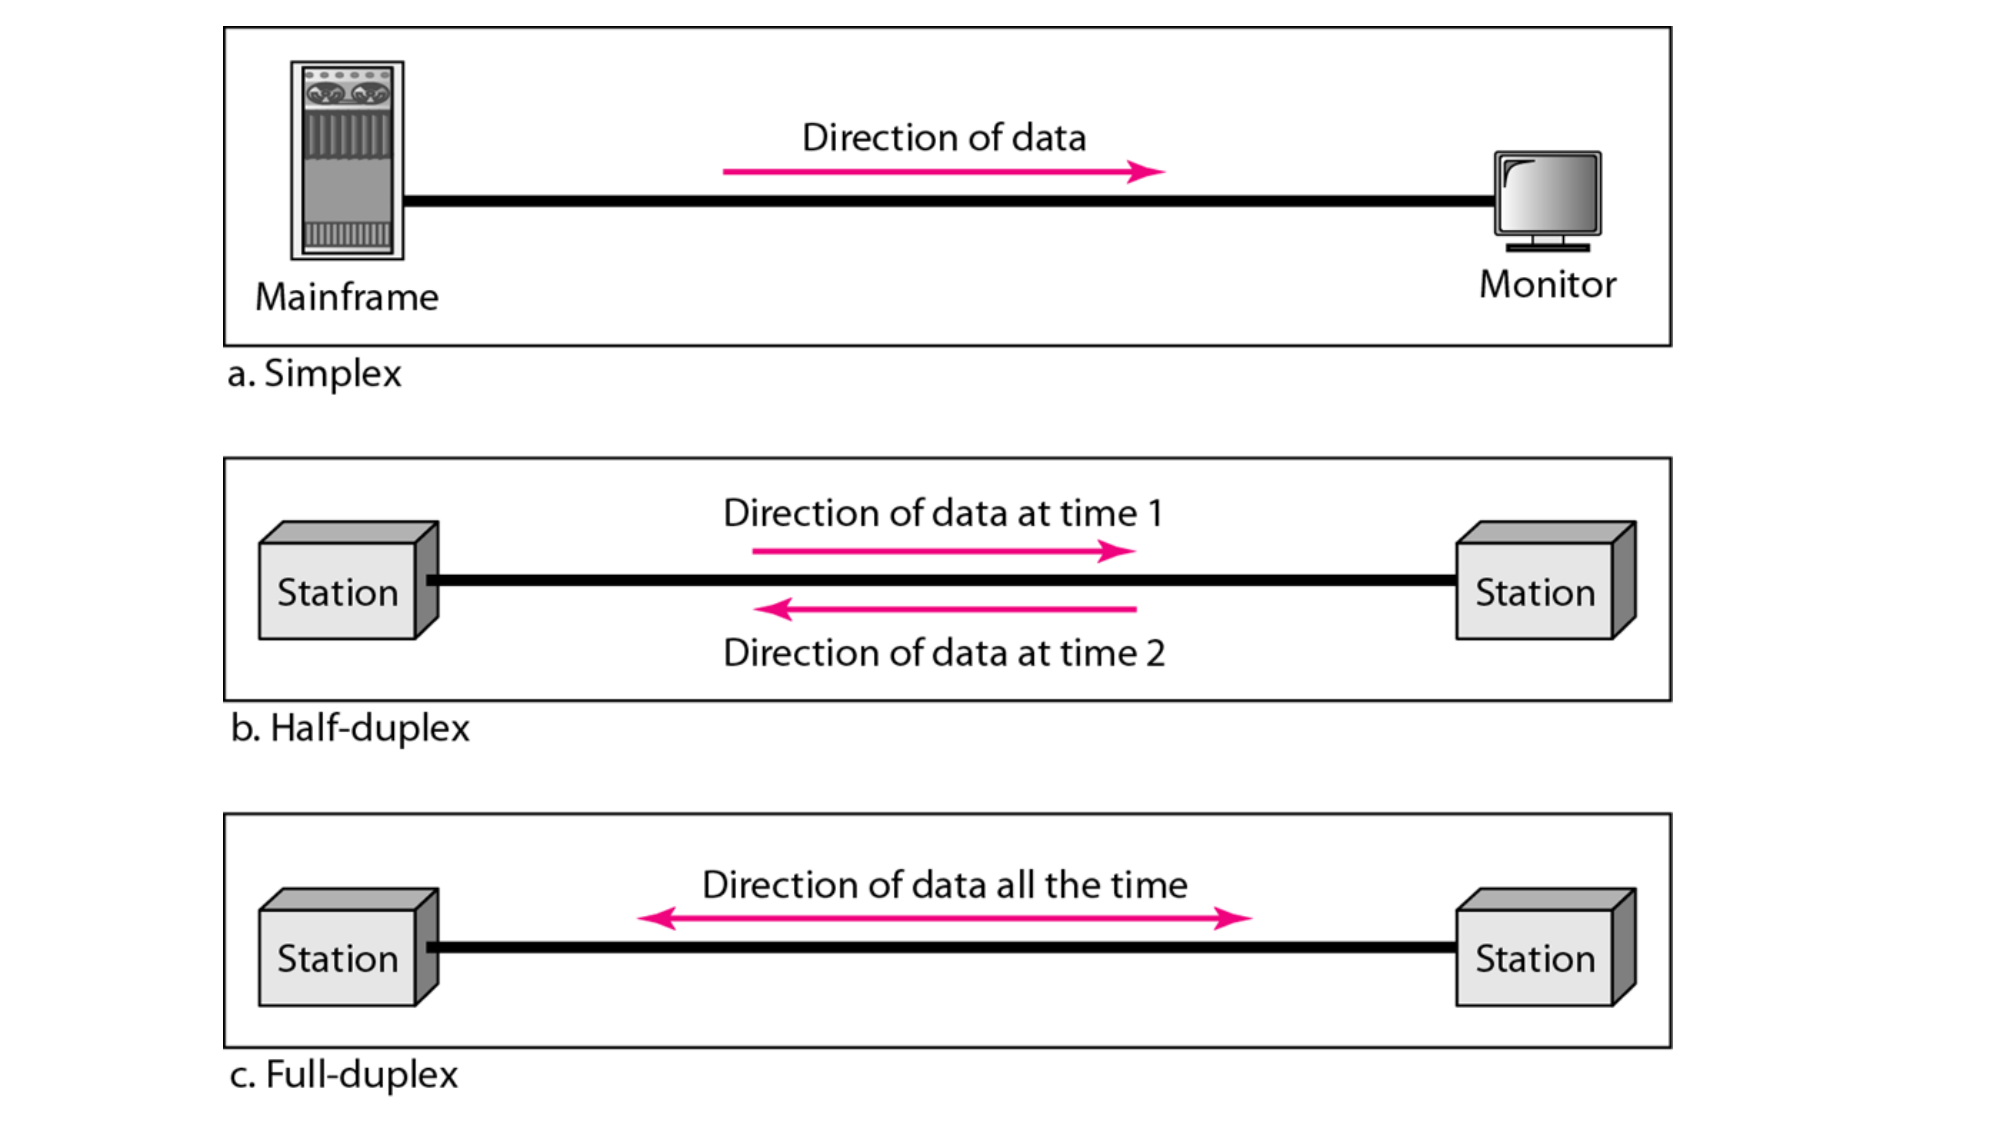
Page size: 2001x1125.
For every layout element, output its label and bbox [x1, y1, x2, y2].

list [223, 27, 1673, 1098]
